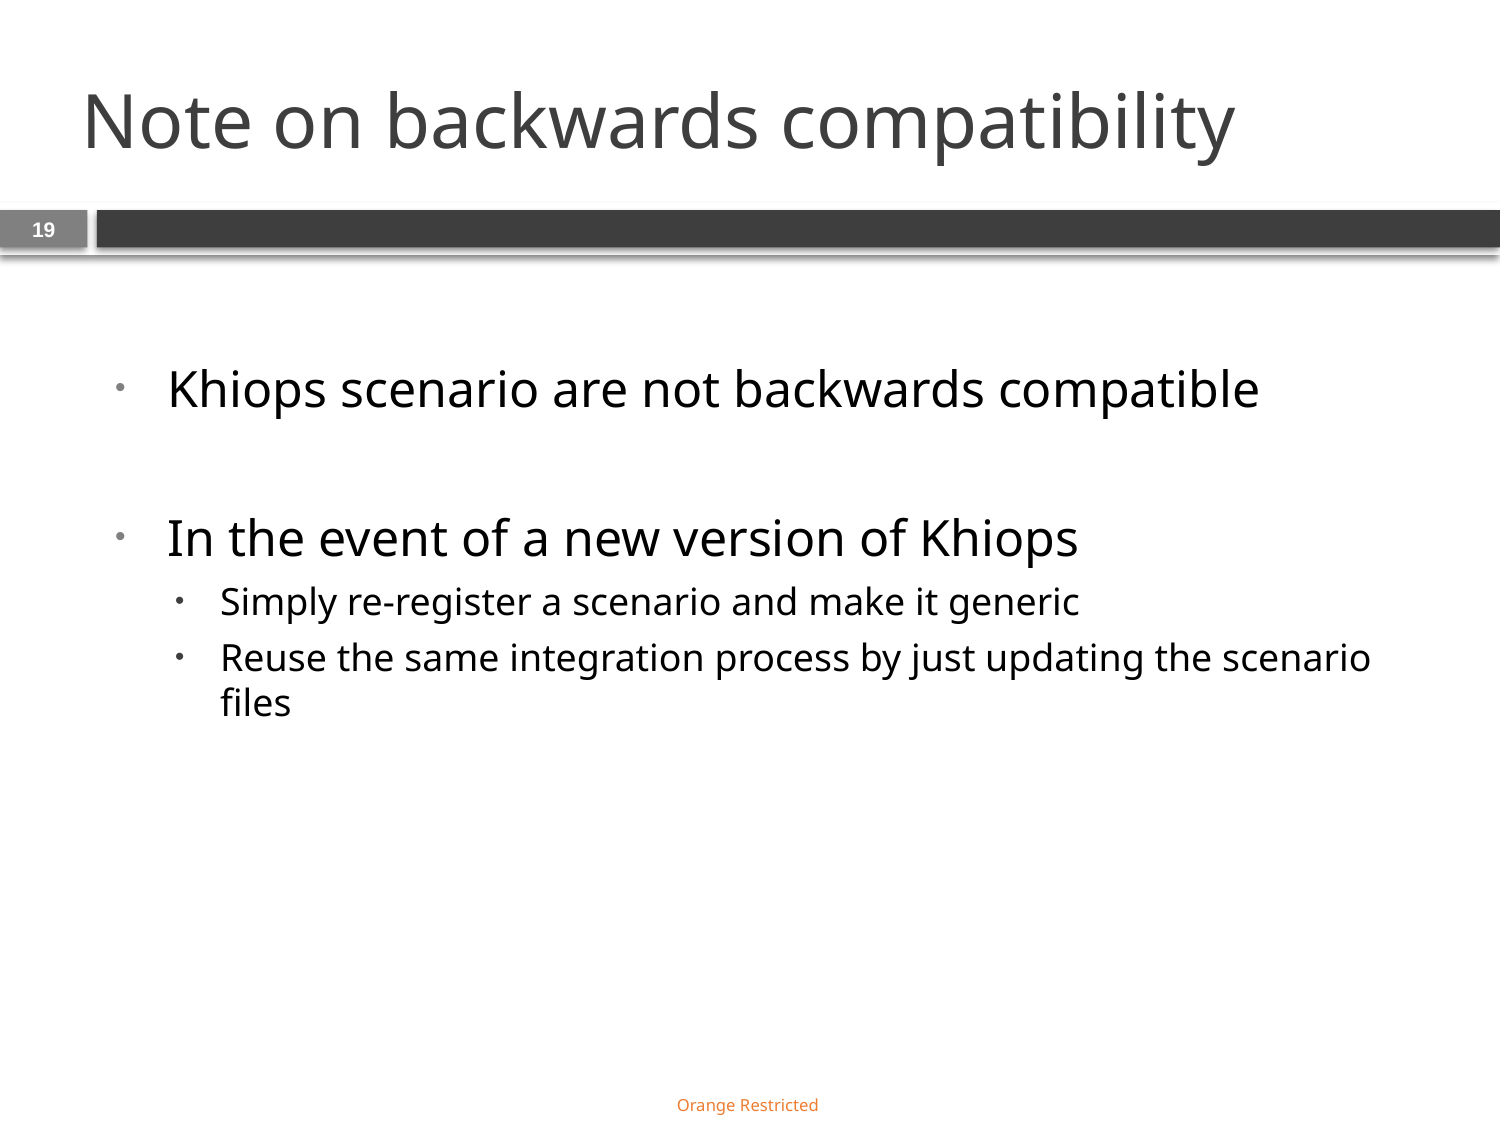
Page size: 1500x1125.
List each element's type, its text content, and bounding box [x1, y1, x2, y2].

list Khiops scenario are not backwards compatible In the event of a new version of Khiops Simply re-register a scenario and make it generic Reuse the same integration process by just updating the scenario files [100, 262, 1438, 1000]
title Note on backwards compatibility [67, 37, 1500, 200]
slide_number 19 [0, 208, 88, 249]
